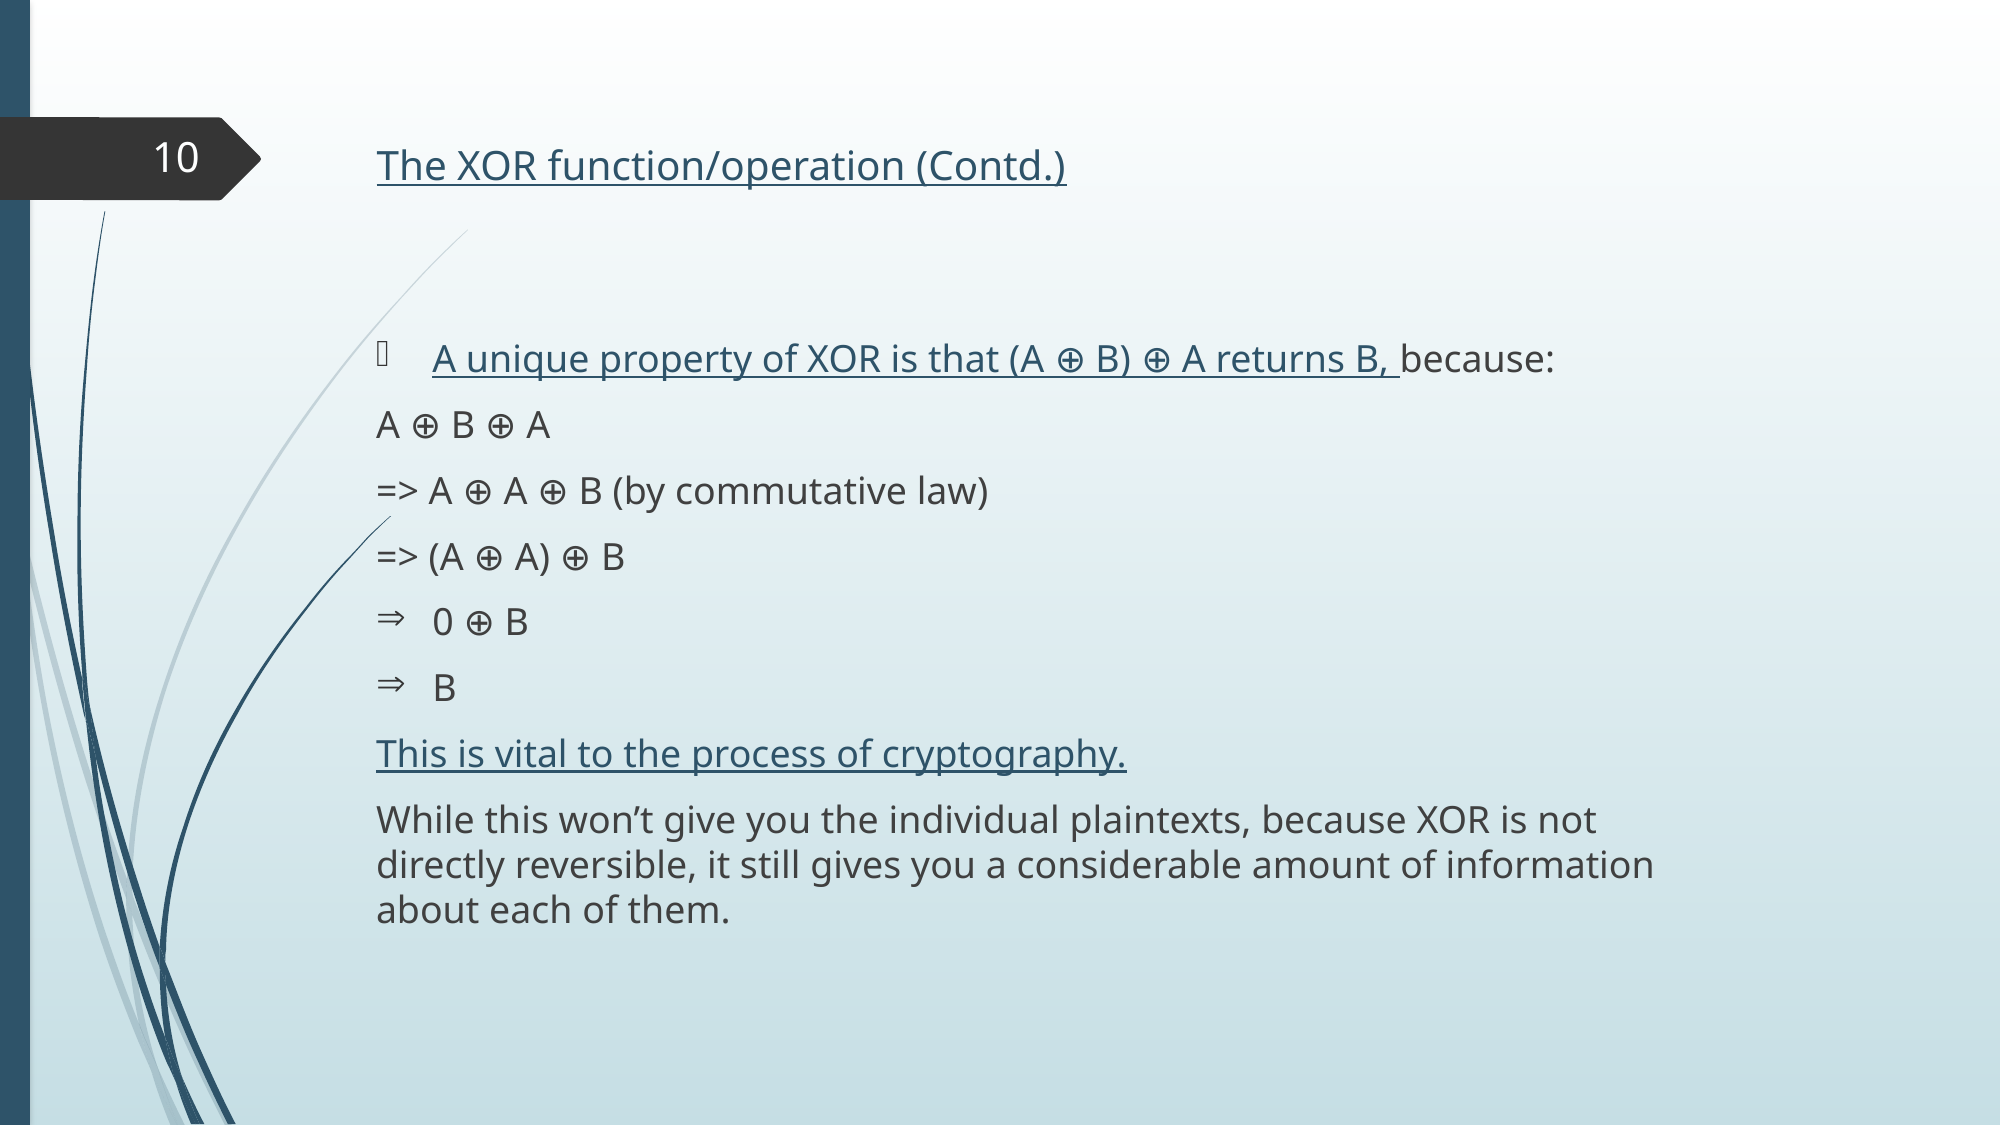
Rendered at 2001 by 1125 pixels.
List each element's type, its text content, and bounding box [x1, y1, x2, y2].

list A unique property of XOR is that (A ⊕ B) ⊕ A returns B, because: A ⊕ B ⊕ A => A ⊕ A ⊕ B (by commutative law) => (A ⊕ A) ⊕ B 0 ⊕ B B This is vital to the process of cryptography. While this won’t give you the individual plaintexts, because XOR is not directly reversible, it still gives you a considerable amount of information about each of them. [361, 327, 1682, 955]
slide_number 10 [87, 129, 216, 190]
title The XOR function/operation (Contd.) [361, 132, 1824, 246]
